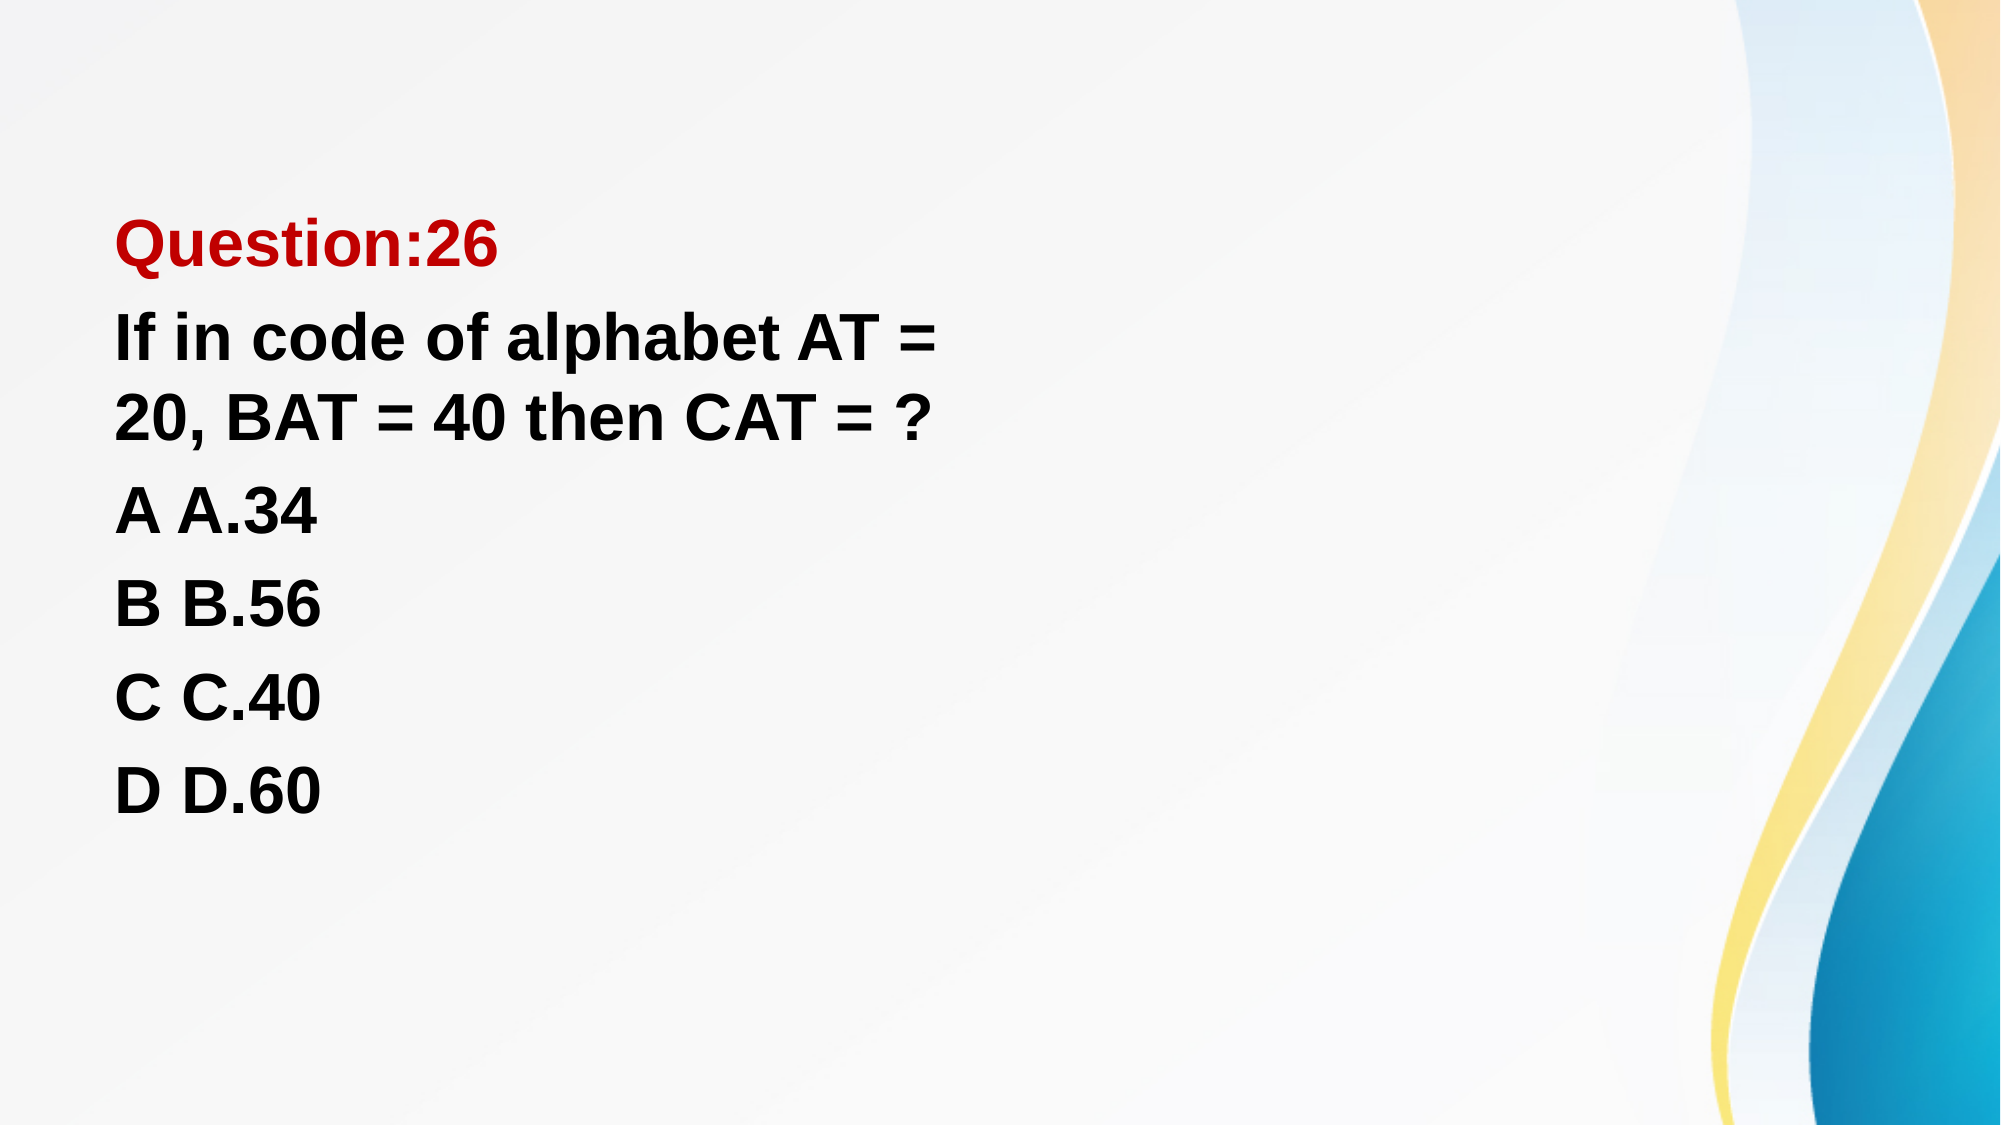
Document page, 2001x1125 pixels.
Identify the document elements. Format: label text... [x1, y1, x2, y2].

list Question:26 If in code of alphabet AT = 20, BAT = 40 then CAT = ? A A.34 B B.56 C C.40 D D.60 [99, 192, 984, 1006]
picture [0, 0, 2001, 1125]
